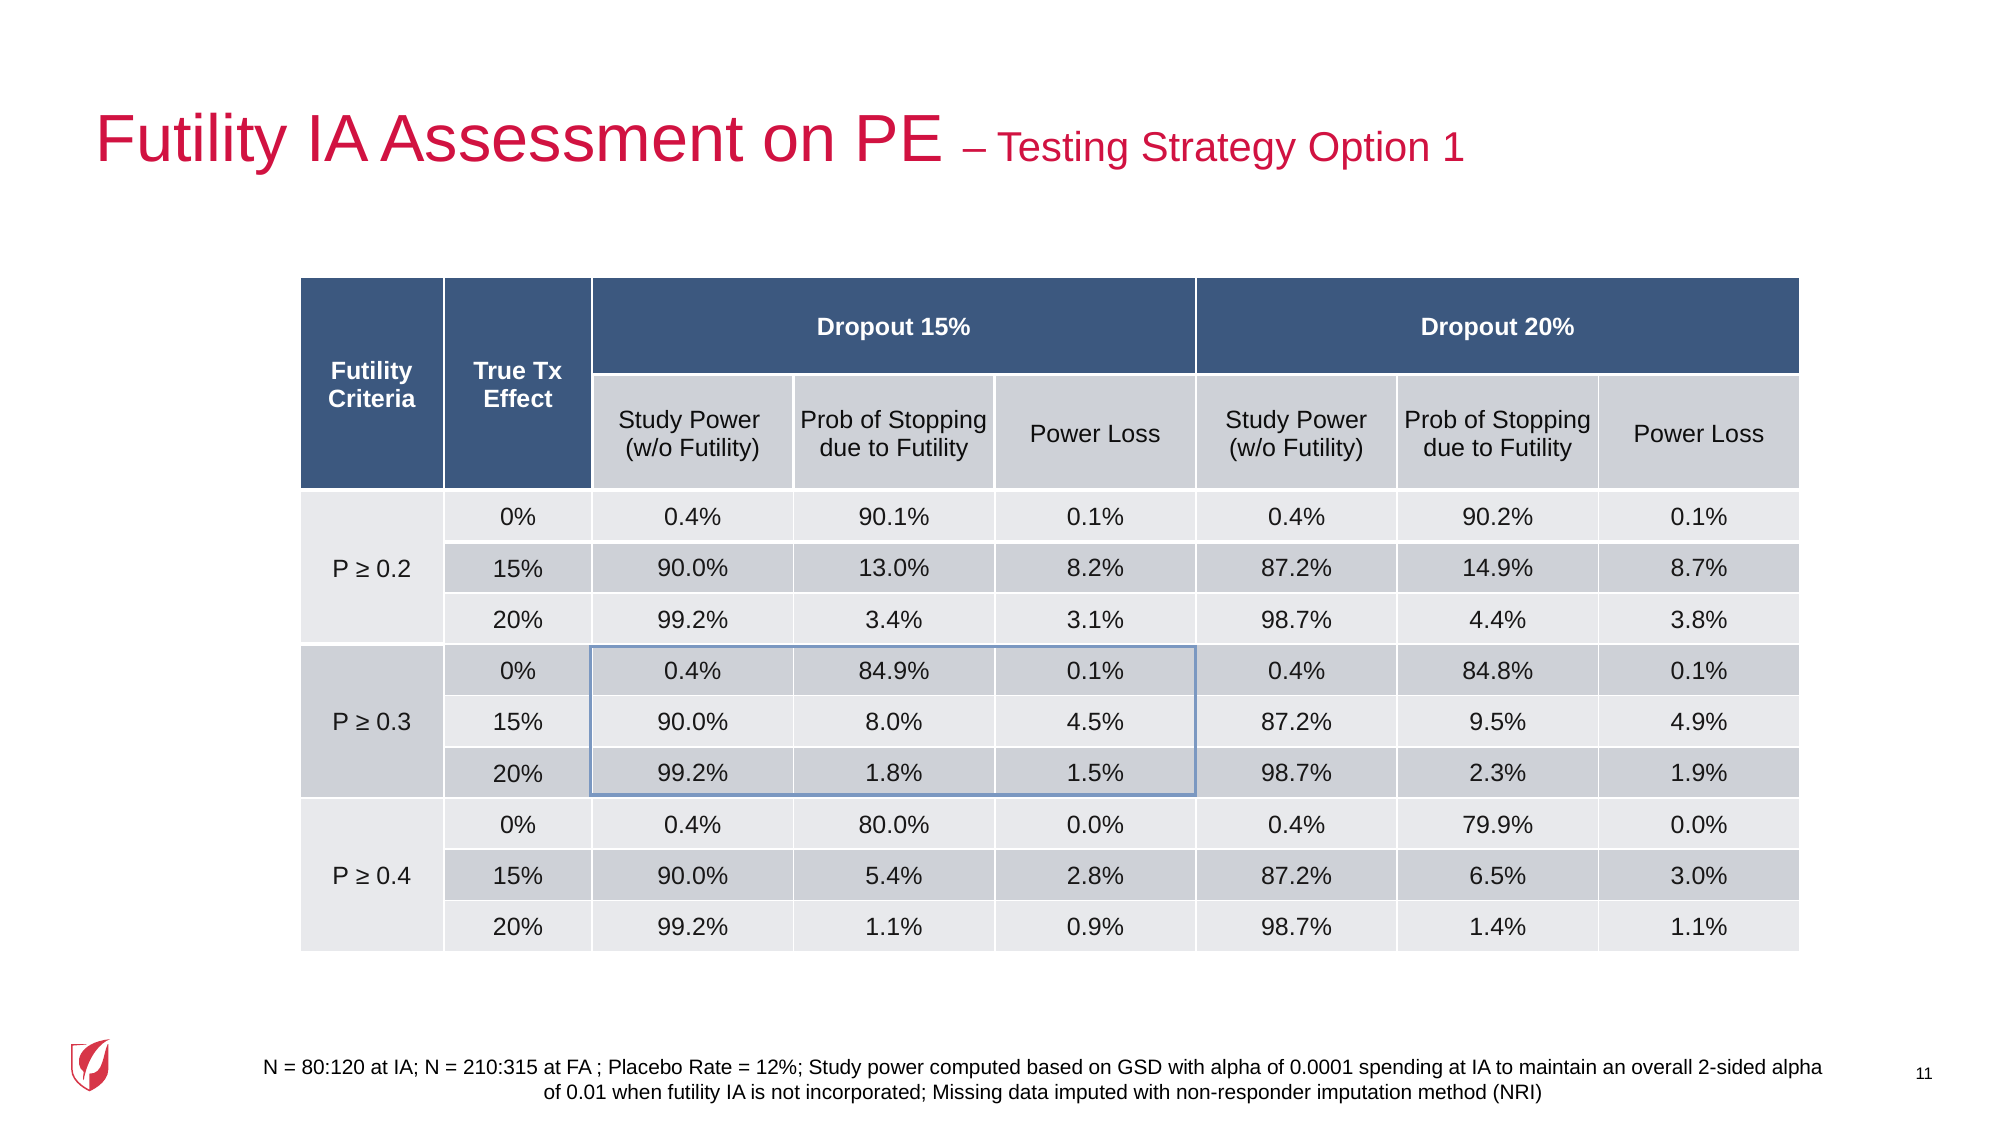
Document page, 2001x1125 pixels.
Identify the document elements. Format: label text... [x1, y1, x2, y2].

table_cell 98.7% [1197, 901, 1396, 951]
table_cell 99.2% [593, 901, 793, 951]
table_cell 0.4% [593, 492, 793, 540]
table_header Dropout 15% [593, 278, 1195, 373]
table_cell 79.9% [1398, 799, 1598, 848]
table_cell 0.4% [1197, 645, 1396, 695]
table_cell 99.2% [593, 594, 793, 643]
table_cell 20% [445, 748, 591, 797]
table_cell 8.7% [1599, 544, 1799, 592]
table_cell 3.0% [1599, 850, 1799, 900]
table_cell 14.9% [1398, 544, 1598, 592]
table_cell 0.1% [996, 492, 1195, 540]
table_cell 1.1% [1599, 901, 1799, 951]
table_cell 98.7% [1197, 594, 1396, 643]
table_cell 3.1% [996, 594, 1195, 643]
table_cell 0.0% [1599, 799, 1799, 848]
table_cell 15% [445, 696, 590, 746]
table_cell 1.4% [1398, 901, 1598, 951]
table_cell 84.8% [1398, 645, 1598, 695]
table_cell 3.8% [1599, 594, 1799, 643]
text_box [590, 646, 1196, 796]
table_cell 9.5% [1398, 696, 1598, 746]
table_cell P ≥ 0.2 [301, 492, 443, 642]
table_cell 2.3% [1398, 748, 1598, 797]
table_cell P ≥ 0.4 [301, 799, 443, 951]
table_cell 15% [445, 544, 591, 592]
table_cell 90.1% [794, 492, 994, 540]
table_cell Prob of Stopping due to Futility [1398, 376, 1598, 488]
table_cell 2.8% [996, 850, 1195, 900]
table_cell 6.5% [1398, 850, 1598, 900]
table_header Dropout 20% [1197, 278, 1799, 373]
table_cell 0.0% [996, 799, 1195, 848]
table_cell 1.9% [1599, 748, 1799, 797]
table_cell Prob of Stopping due to Futility [795, 376, 993, 488]
table_cell 5.4% [794, 850, 994, 900]
table_cell Study Power (w/o Futility) [594, 376, 792, 488]
table_cell 0.1% [1599, 492, 1799, 540]
table_cell Study Power (w/o Futility) [1197, 376, 1396, 488]
table_cell 87.2% [1197, 544, 1396, 592]
table_cell 0.1% [1599, 645, 1799, 695]
table_cell 0.4% [593, 799, 793, 848]
table_cell 8.2% [996, 544, 1195, 592]
table_cell 90.0% [593, 850, 793, 900]
table_cell 87.2% [1197, 696, 1396, 746]
slide_number 11 [1867, 1042, 1945, 1103]
table_cell 4.9% [1599, 696, 1799, 746]
table_header True Tx Effect [445, 278, 591, 488]
table_cell 80.0% [794, 799, 994, 848]
table_cell 3.4% [794, 594, 994, 643]
table_cell 0% [445, 799, 591, 848]
table_cell 98.7% [1197, 748, 1396, 797]
table_cell 20% [445, 594, 591, 643]
table_cell 90.2% [1398, 492, 1598, 540]
table_cell 0.4% [1197, 492, 1396, 540]
table_cell 90.0% [593, 544, 793, 592]
table_cell Power Loss [1599, 376, 1799, 488]
table_cell 0.4% [1197, 799, 1396, 848]
table_cell Power Loss [996, 376, 1195, 488]
table_cell 15% [445, 850, 591, 900]
table_cell P ≥ 0.3 [301, 646, 443, 797]
list N = 80:120 at IA; N = 210:315 at FA ; Placebo Rate = 12%; Study power computed based on GSD with alpha of 0.0001 spending at IA to maintain an overall 2-sided alpha of 0.01 when futility IA is not incorporated; Missing data imputed with non-responder imputation method (NRI) [237, 1045, 1849, 1125]
title Futility IA Assessment on PE – Testing Strategy Option 1 [80, 53, 1924, 183]
table_cell 20% [445, 901, 591, 951]
table_cell 0% [445, 645, 591, 695]
table_cell 4.4% [1398, 594, 1598, 643]
table_cell 0% [445, 492, 591, 540]
table_cell 87.2% [1197, 850, 1396, 900]
table_cell 1.1% [794, 901, 994, 951]
table_cell 13.0% [794, 544, 994, 592]
table_cell 0.9% [996, 901, 1195, 951]
table_header Futility Criteria [301, 278, 443, 488]
